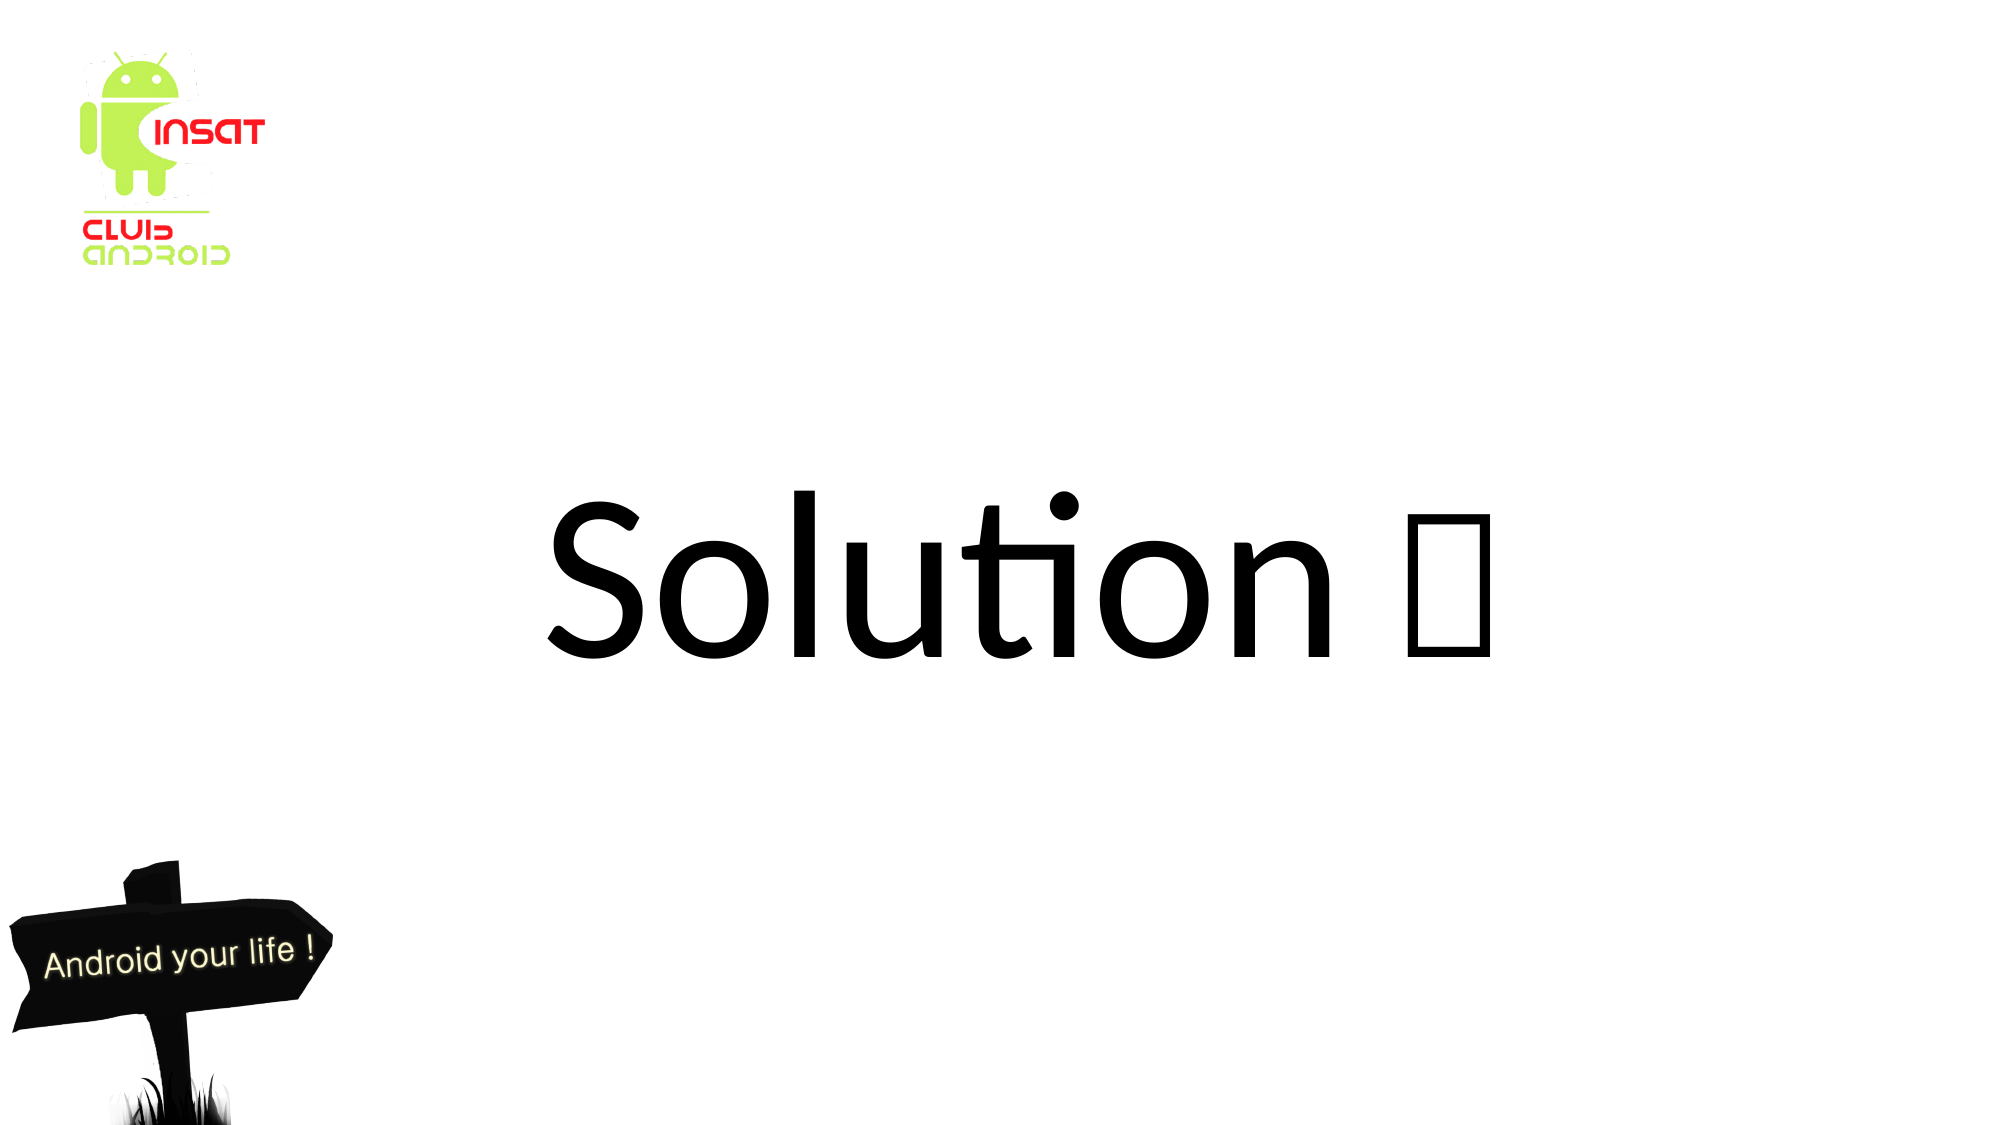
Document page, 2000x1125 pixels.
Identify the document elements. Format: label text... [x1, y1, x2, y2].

text_box Solution  [526, 410, 1570, 713]
picture [80, 48, 266, 265]
picture [1, 850, 346, 1125]
